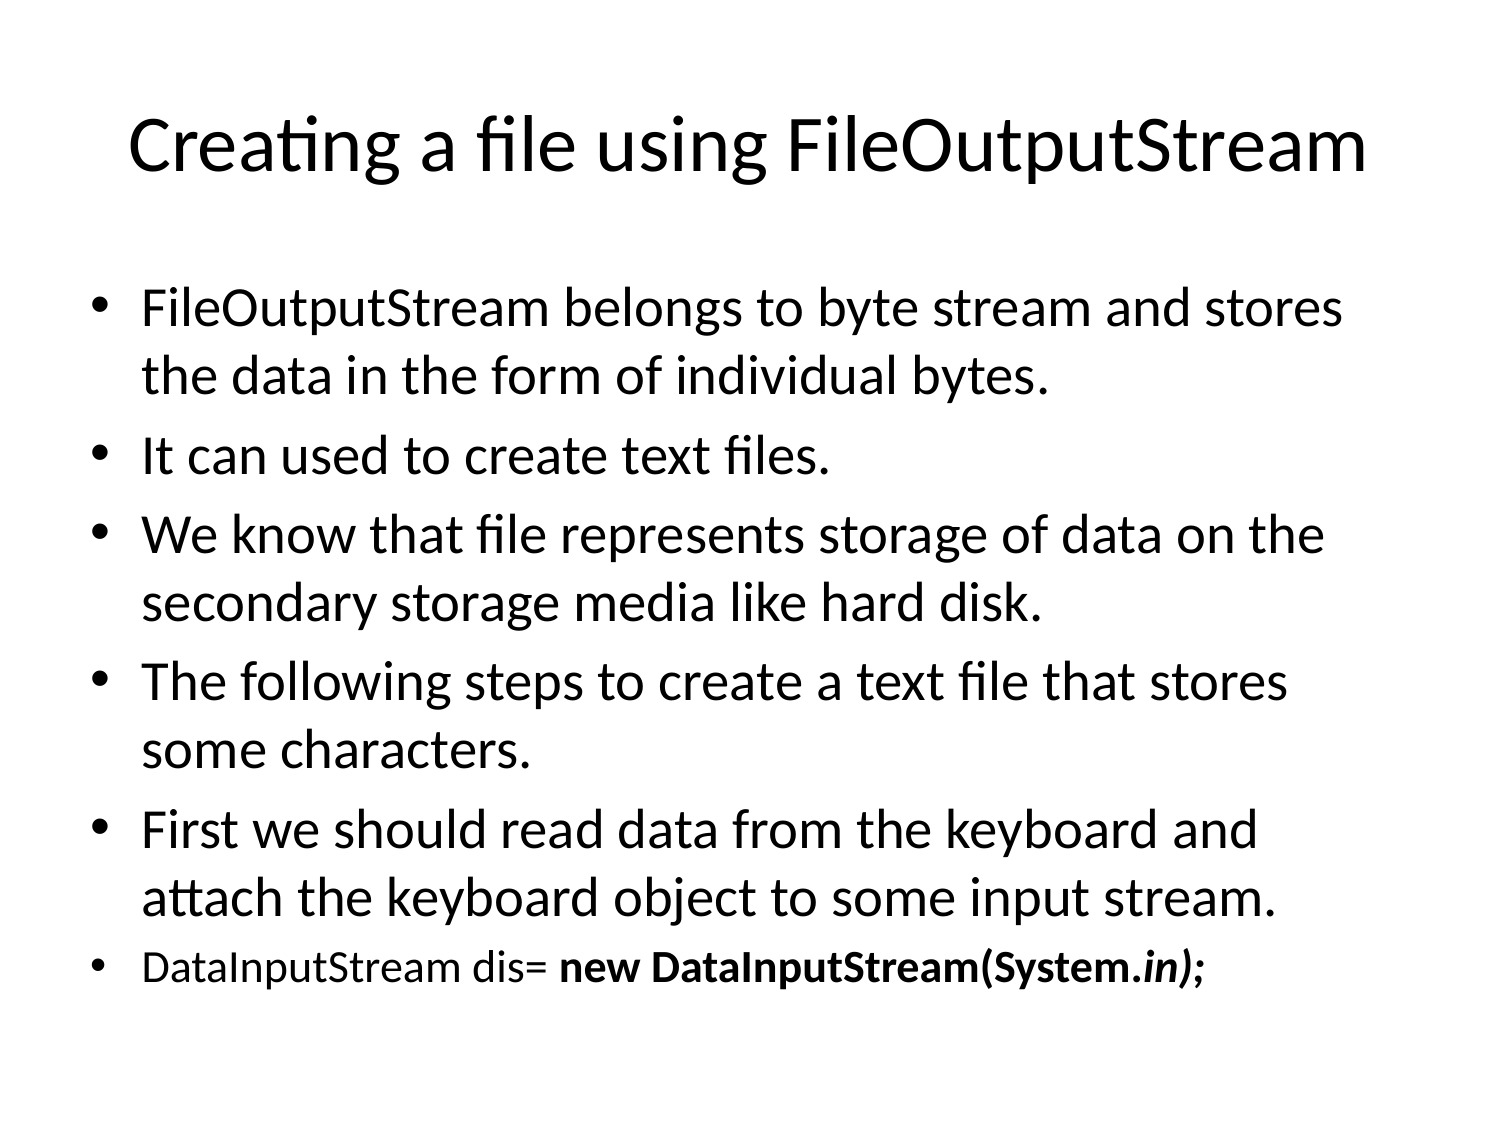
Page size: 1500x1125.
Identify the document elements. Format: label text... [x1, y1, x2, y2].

list FileOutputStream belongs to byte stream and stores the data in the form of individual bytes. It can used to create text files. We know that file represents storage of data on the secondary storage media like hard disk. The following steps to create a text file that stores some characters. First we should read data from the keyboard and attach the keyboard object to some input stream. DataInputStream dis= new DataInputStream(System.in); [75, 262, 1425, 1005]
title Creating a file using FileOutputStream [75, 45, 1425, 233]
